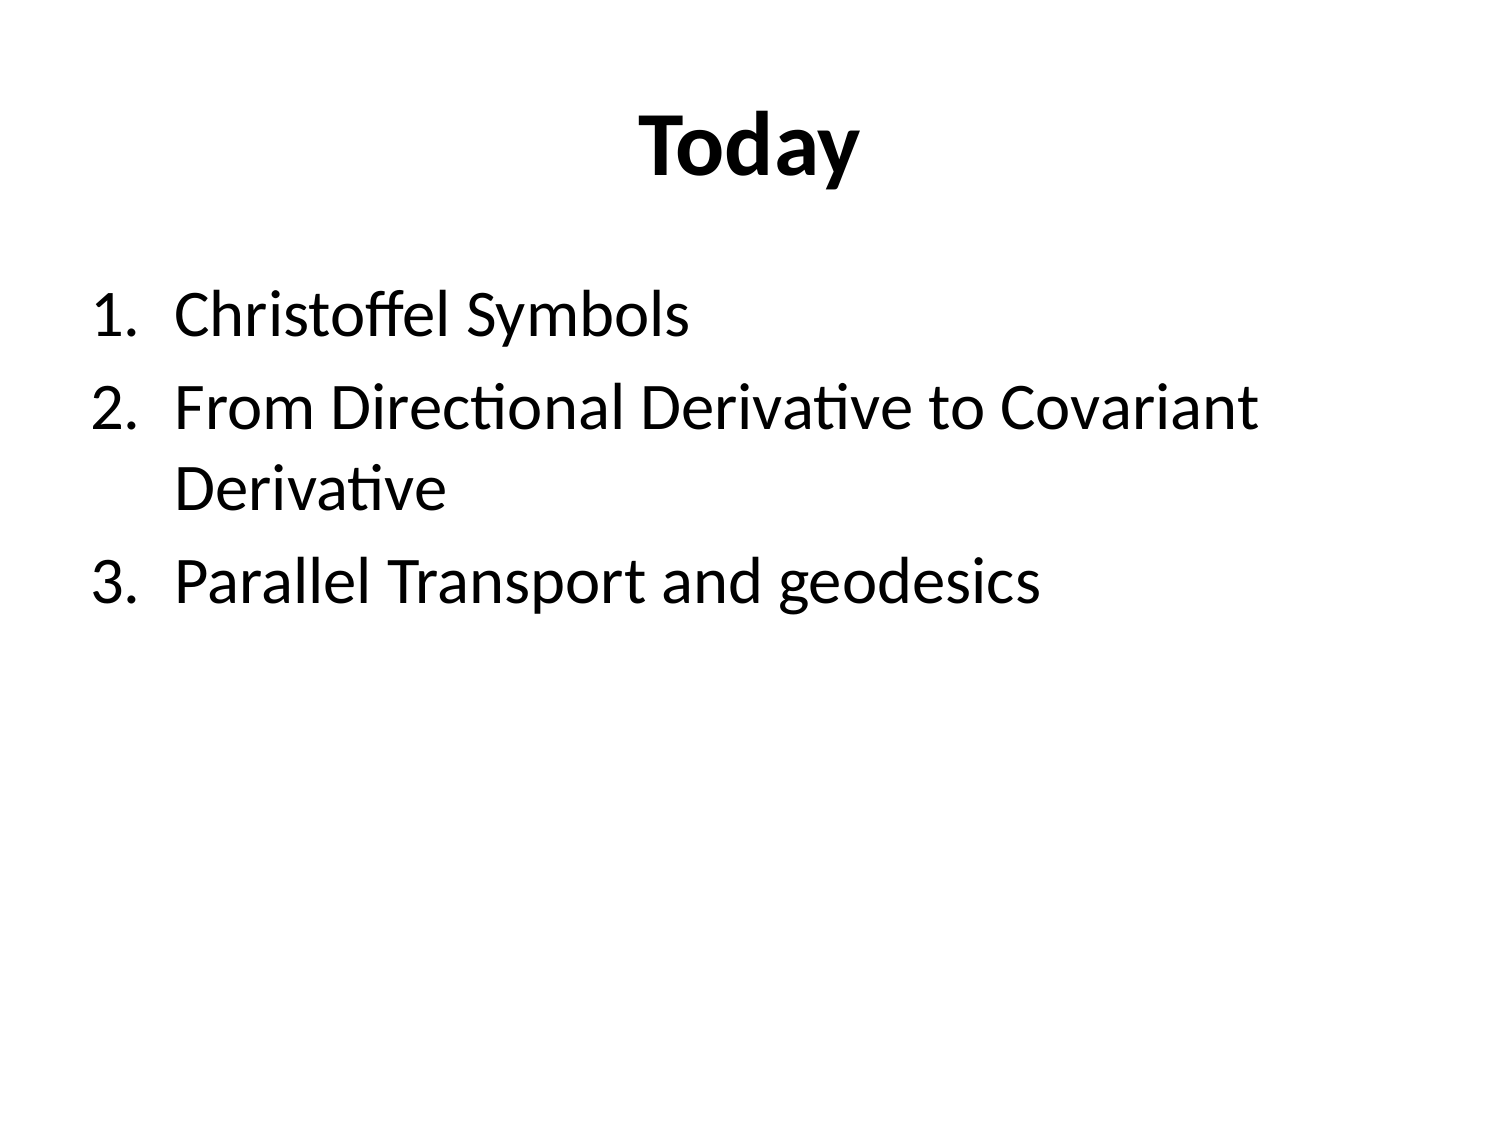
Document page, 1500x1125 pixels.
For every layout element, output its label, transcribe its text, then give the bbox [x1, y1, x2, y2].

list Christoffel Symbols From Directional Derivative to Covariant Derivative Parallel Transport and geodesics [75, 262, 1425, 1005]
title Today [75, 45, 1425, 233]
